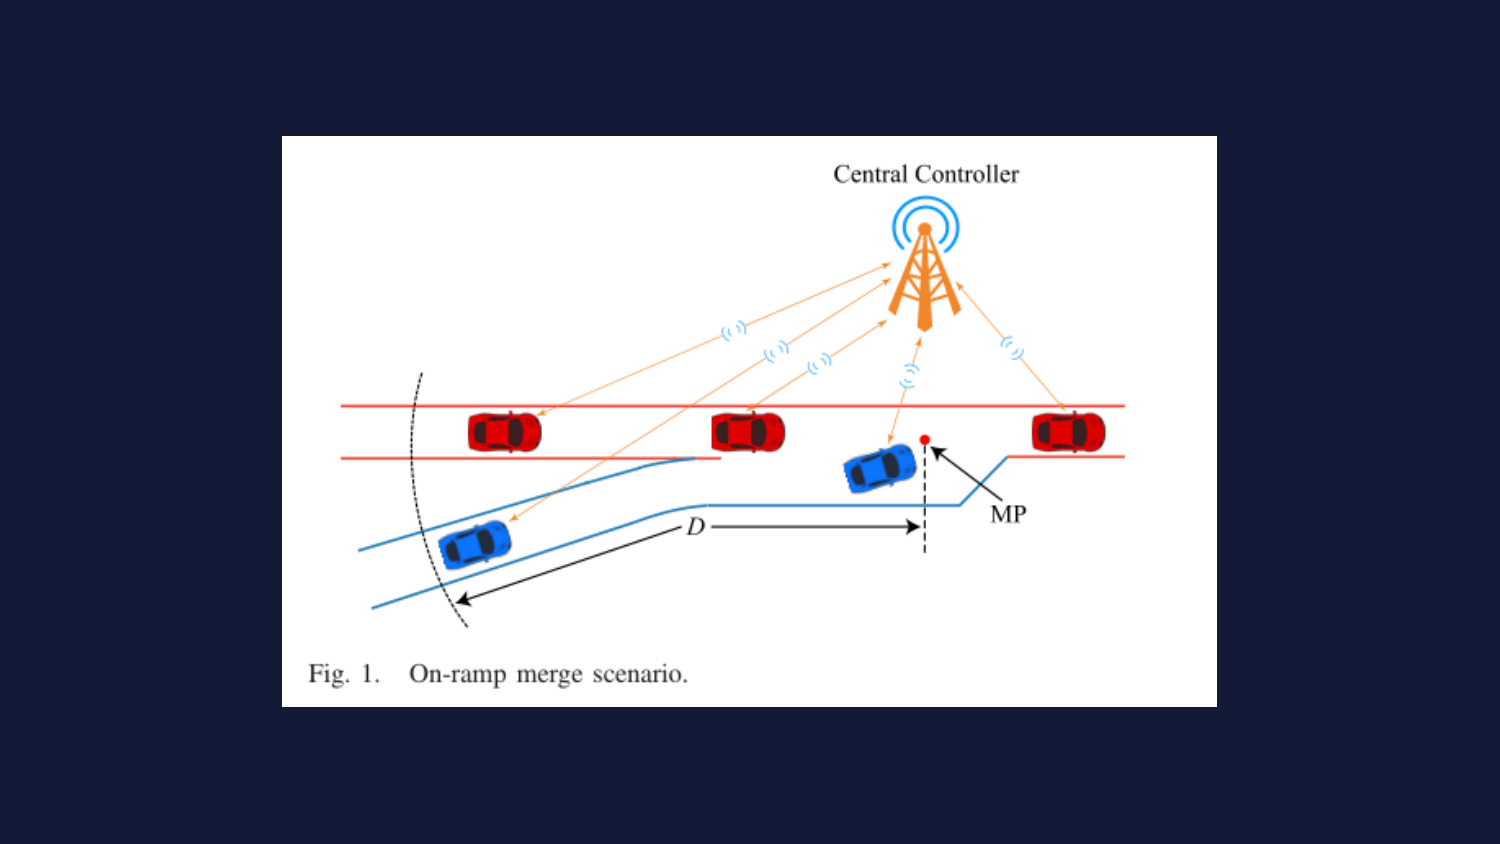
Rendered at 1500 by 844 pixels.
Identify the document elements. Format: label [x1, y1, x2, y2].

picture [282, 136, 1217, 707]
